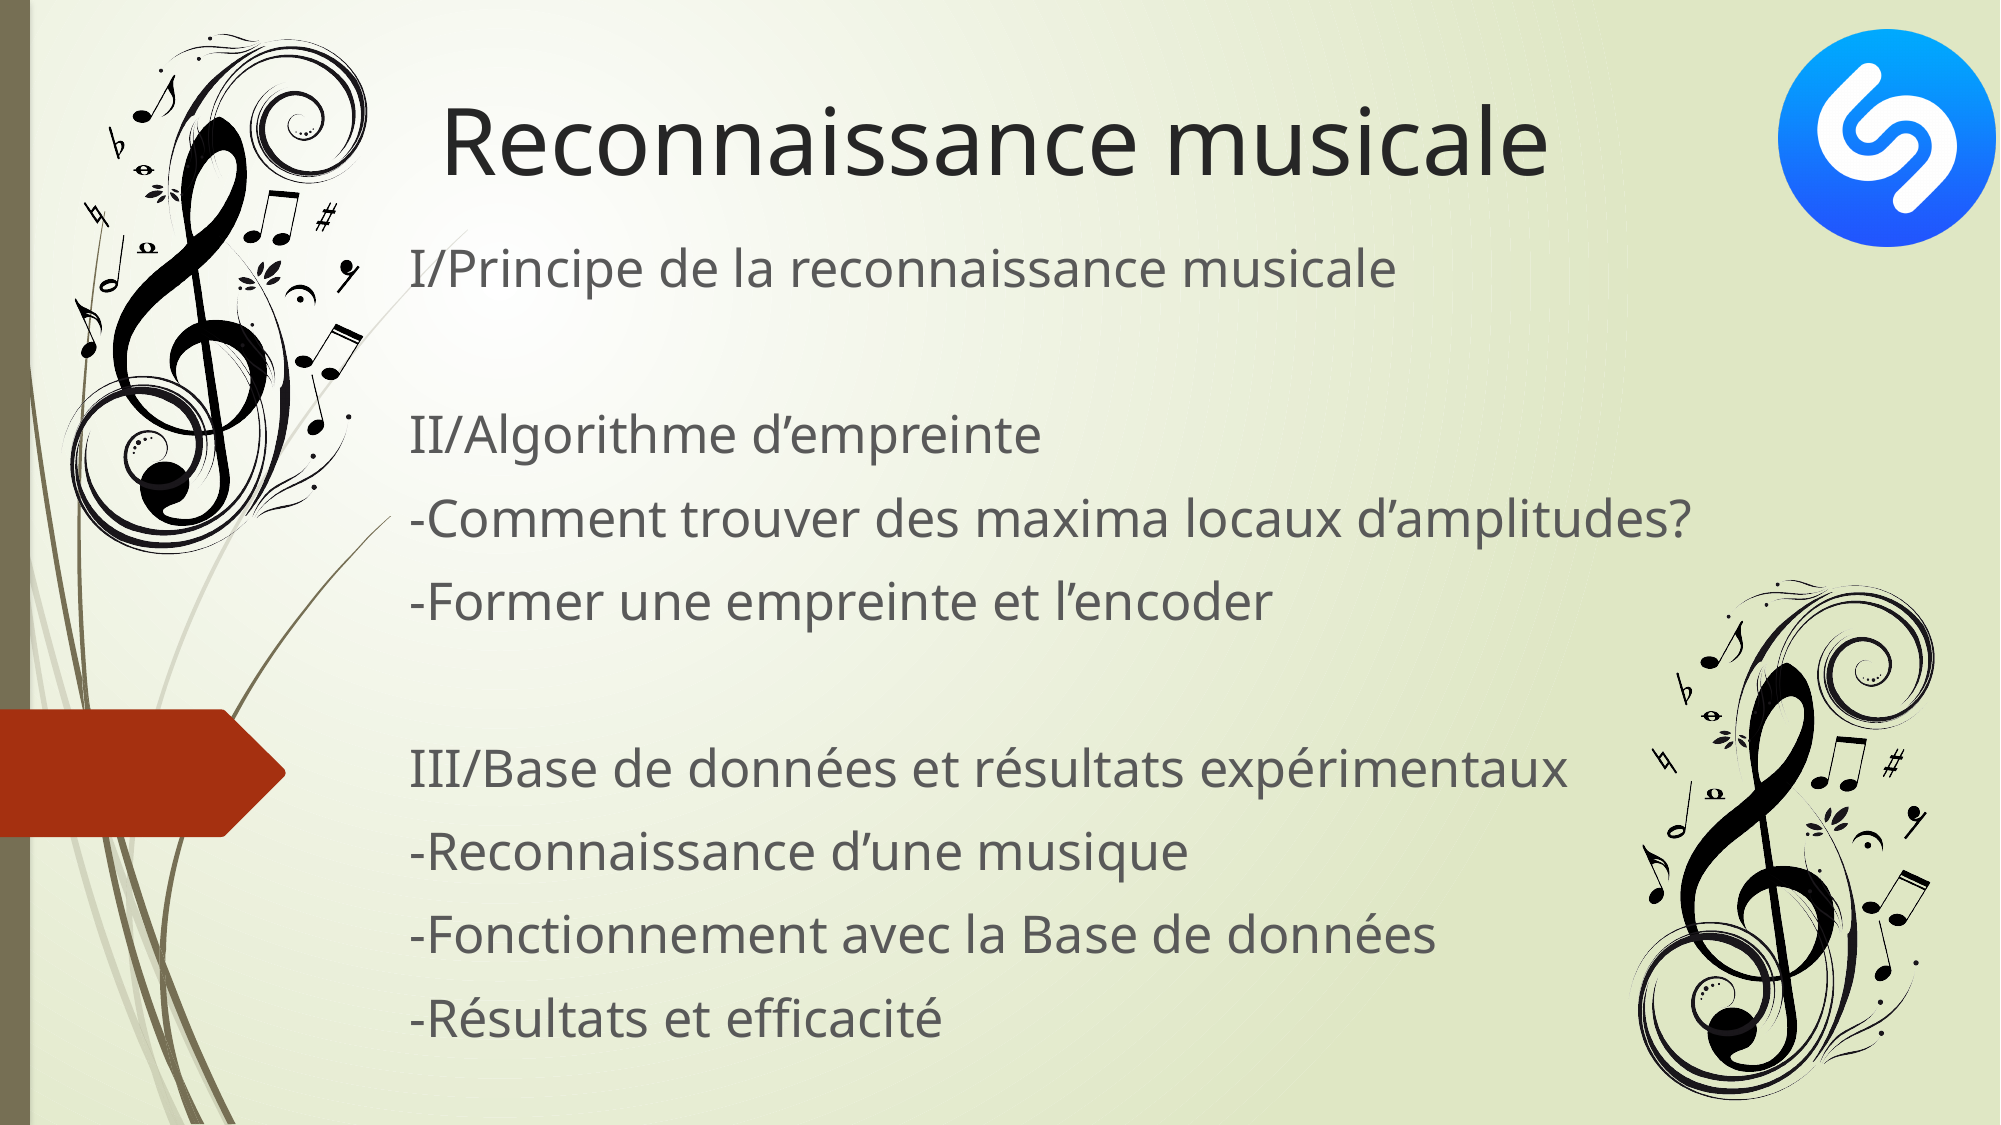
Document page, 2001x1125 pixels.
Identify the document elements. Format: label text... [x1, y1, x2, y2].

picture [1778, 28, 1996, 247]
picture [1498, 560, 2000, 1125]
subtitle I/Principe de la reconnaissance musicale II/Algorithme d’empreinte -Comment trouver des maxima locaux d’amplitudes? -Former une empreinte et l’encoder III/Base de données et résultats expérimentaux -Reconnaissance d’une musique -Fonctionnement avec la Base de données -Résultats et efficacité [394, 227, 1857, 862]
picture [0, 14, 496, 580]
title Reconnaissance musicale [501, 73, 1773, 202]
